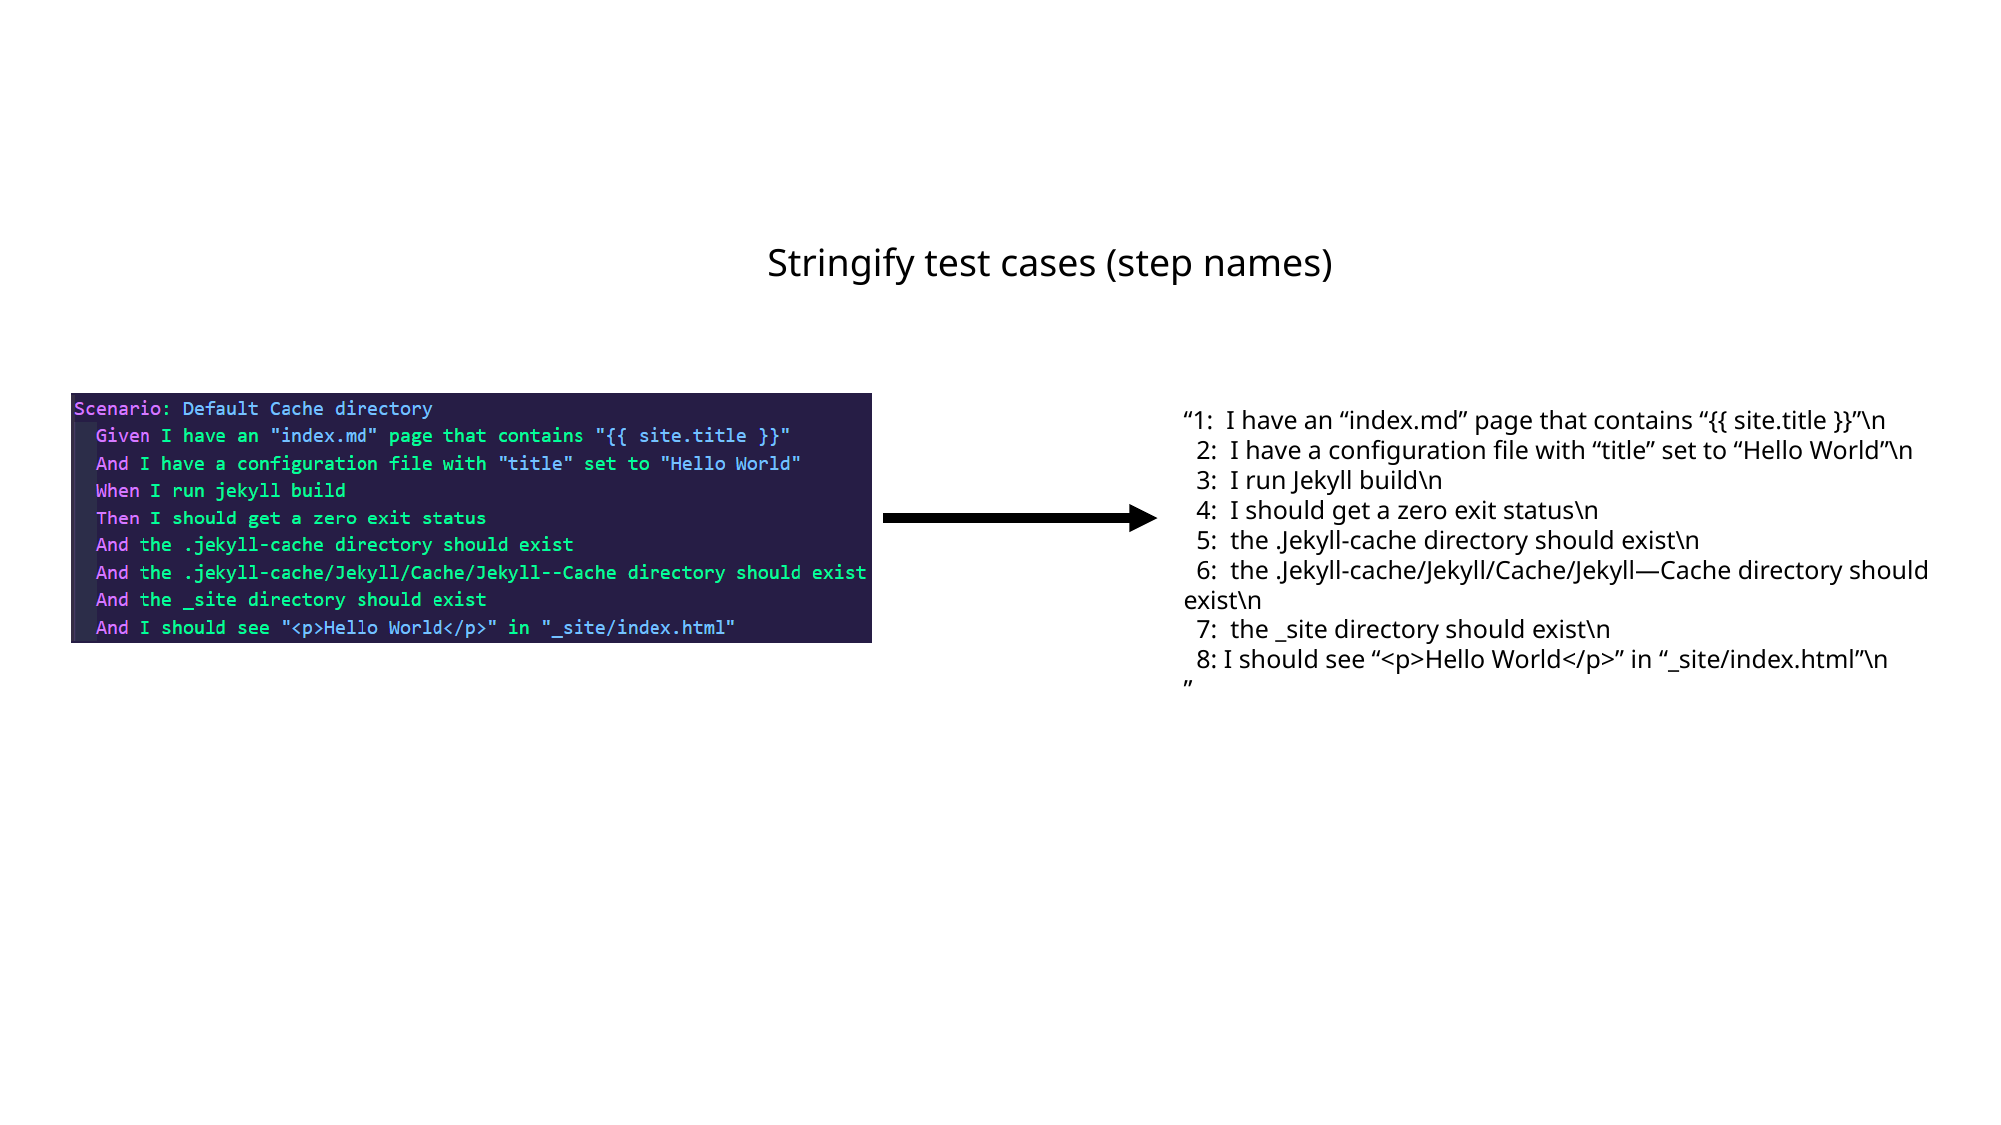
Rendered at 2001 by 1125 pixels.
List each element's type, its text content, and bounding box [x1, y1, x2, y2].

picture [71, 393, 873, 643]
text_box “1: I have an “index.md” page that contains “{{ site.title }}”\n 2: I have a configuration file with “title” set to “Hello World”\n 3: I run Jekyll build\n 4: I should get a zero exit status\n 5: the .Jekyll-cache directory should exist\n 6: the .Jekyll-cache/Jekyll/Cache/Jekyll—Cache directory should exist\n 7: the _site directory should exist\n 8: I should see “<p>Hello World</p>” in “_site/index.html”\n ” [1168, 397, 2000, 712]
text_box Stringify test cases (step names) [752, 231, 1348, 292]
